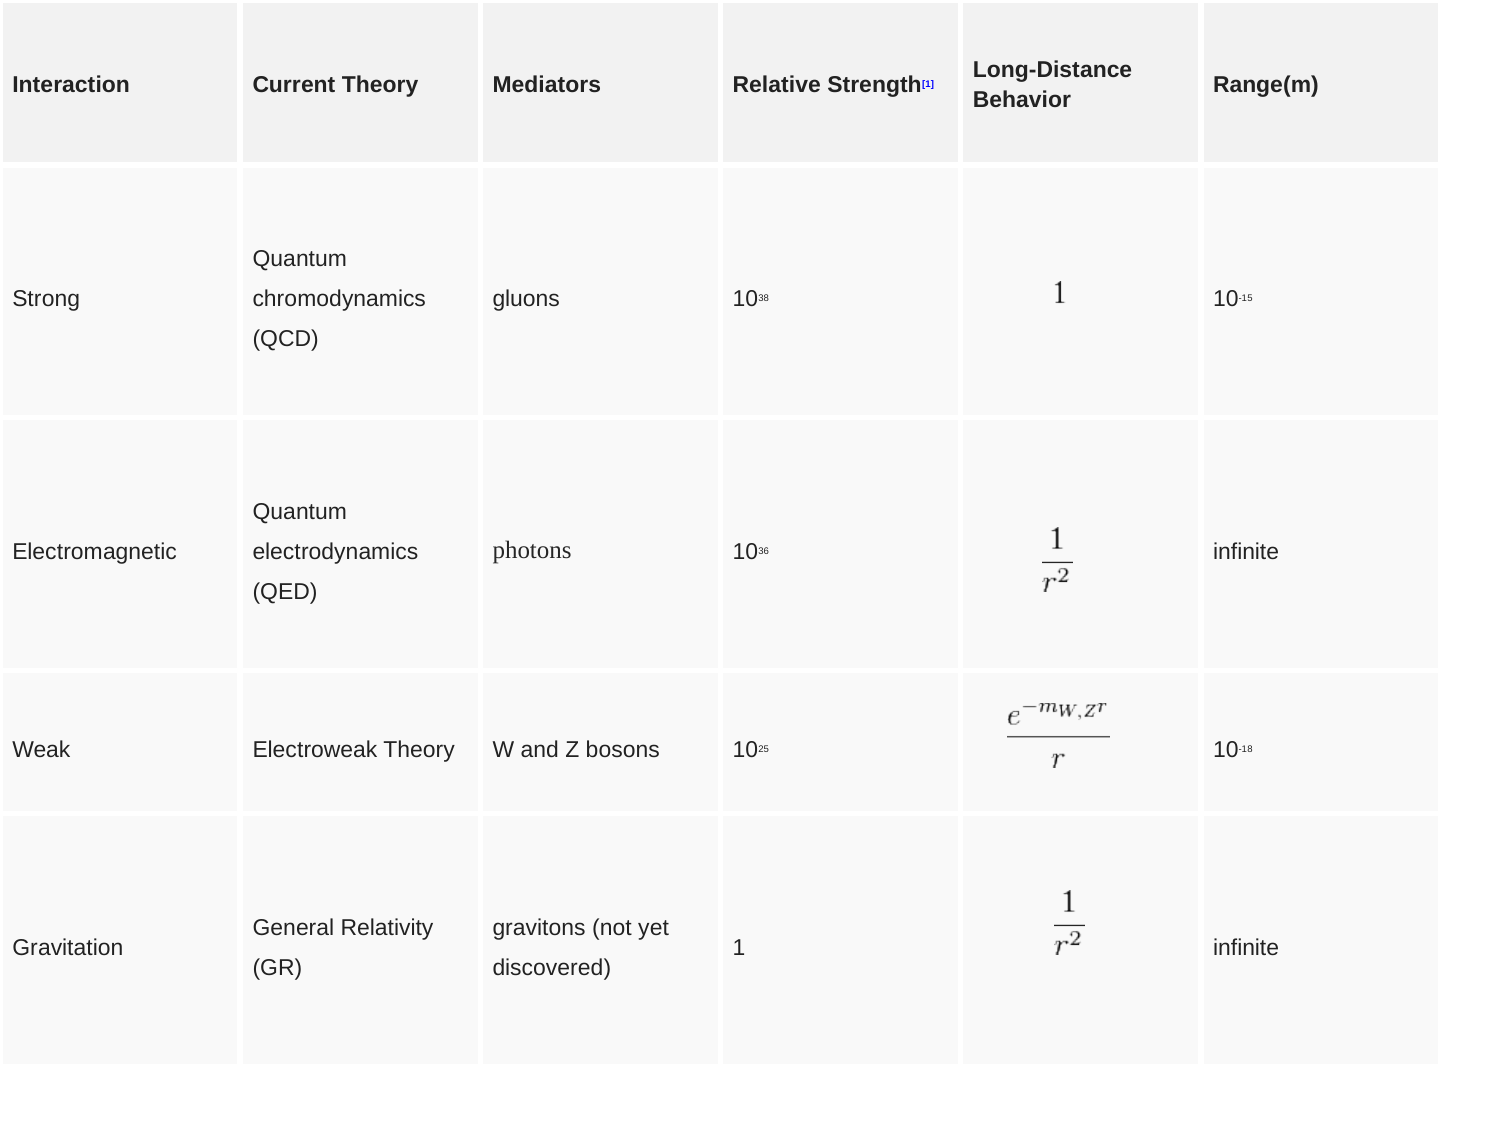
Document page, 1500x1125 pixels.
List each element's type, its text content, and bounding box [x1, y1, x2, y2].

table_header Long-Distance Behavior [963, 3, 1198, 162]
table_cell Quantum electrodynamics (QED) [243, 420, 478, 668]
table_cell Electromagnetic [3, 420, 237, 668]
table_cell gluons [483, 168, 718, 415]
table_cell Quantum chromodynamics (QCD) [243, 168, 478, 415]
table_cell 1038 [723, 168, 958, 415]
table_cell 1036 [723, 420, 958, 668]
table_header Mediators [483, 3, 718, 162]
table_header Range(m) [1204, 3, 1438, 162]
picture [1007, 702, 1110, 768]
table_cell [963, 673, 1198, 811]
table_header Relative Strength[1] [723, 3, 958, 162]
table_header Interaction [3, 3, 237, 162]
table_cell [963, 420, 1198, 668]
table_cell Strong [3, 168, 237, 415]
table_cell infinite [1204, 816, 1438, 1064]
table_cell Electroweak Theory [243, 673, 478, 811]
table_cell photons [483, 420, 718, 668]
table_cell 10-18 [1204, 673, 1438, 811]
table_cell General Relativity (GR) [243, 816, 478, 1064]
picture [1054, 280, 1066, 305]
table_cell [963, 168, 1198, 415]
table_cell Gravitation [3, 816, 237, 1064]
table_cell [963, 816, 1198, 1064]
table_cell gravitons (not yet discovered) [483, 816, 718, 1064]
picture [1054, 890, 1085, 955]
picture [1042, 527, 1073, 592]
table_cell W and Z bosons [483, 673, 718, 811]
table_cell 10-15 [1204, 168, 1438, 415]
table_cell infinite [1204, 420, 1438, 668]
table_cell 1 [723, 816, 958, 1064]
table_header Current Theory [243, 3, 478, 162]
table_cell Weak [3, 673, 237, 811]
table_cell 1025 [723, 673, 958, 811]
